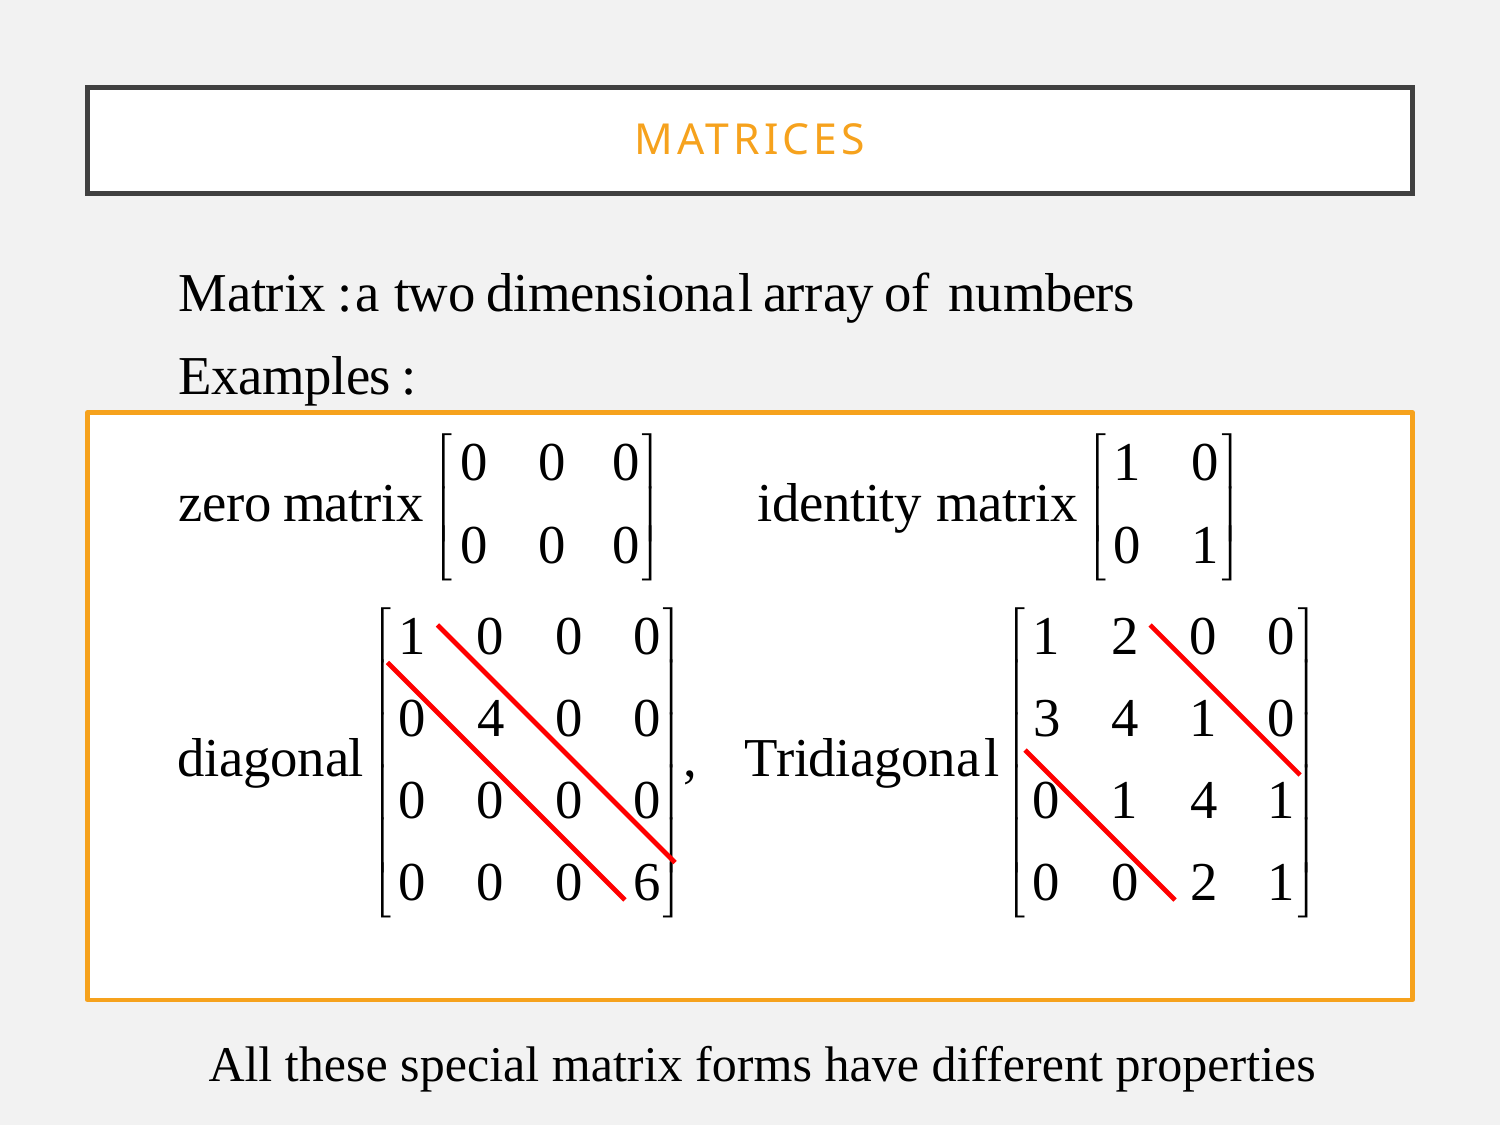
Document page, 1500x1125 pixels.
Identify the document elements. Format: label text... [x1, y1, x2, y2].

title matrices [85, 85, 1415, 196]
text_box All these special matrix forms have different properties [193, 1024, 1399, 1100]
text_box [170, 262, 1330, 930]
text_box [86, 411, 1414, 1001]
